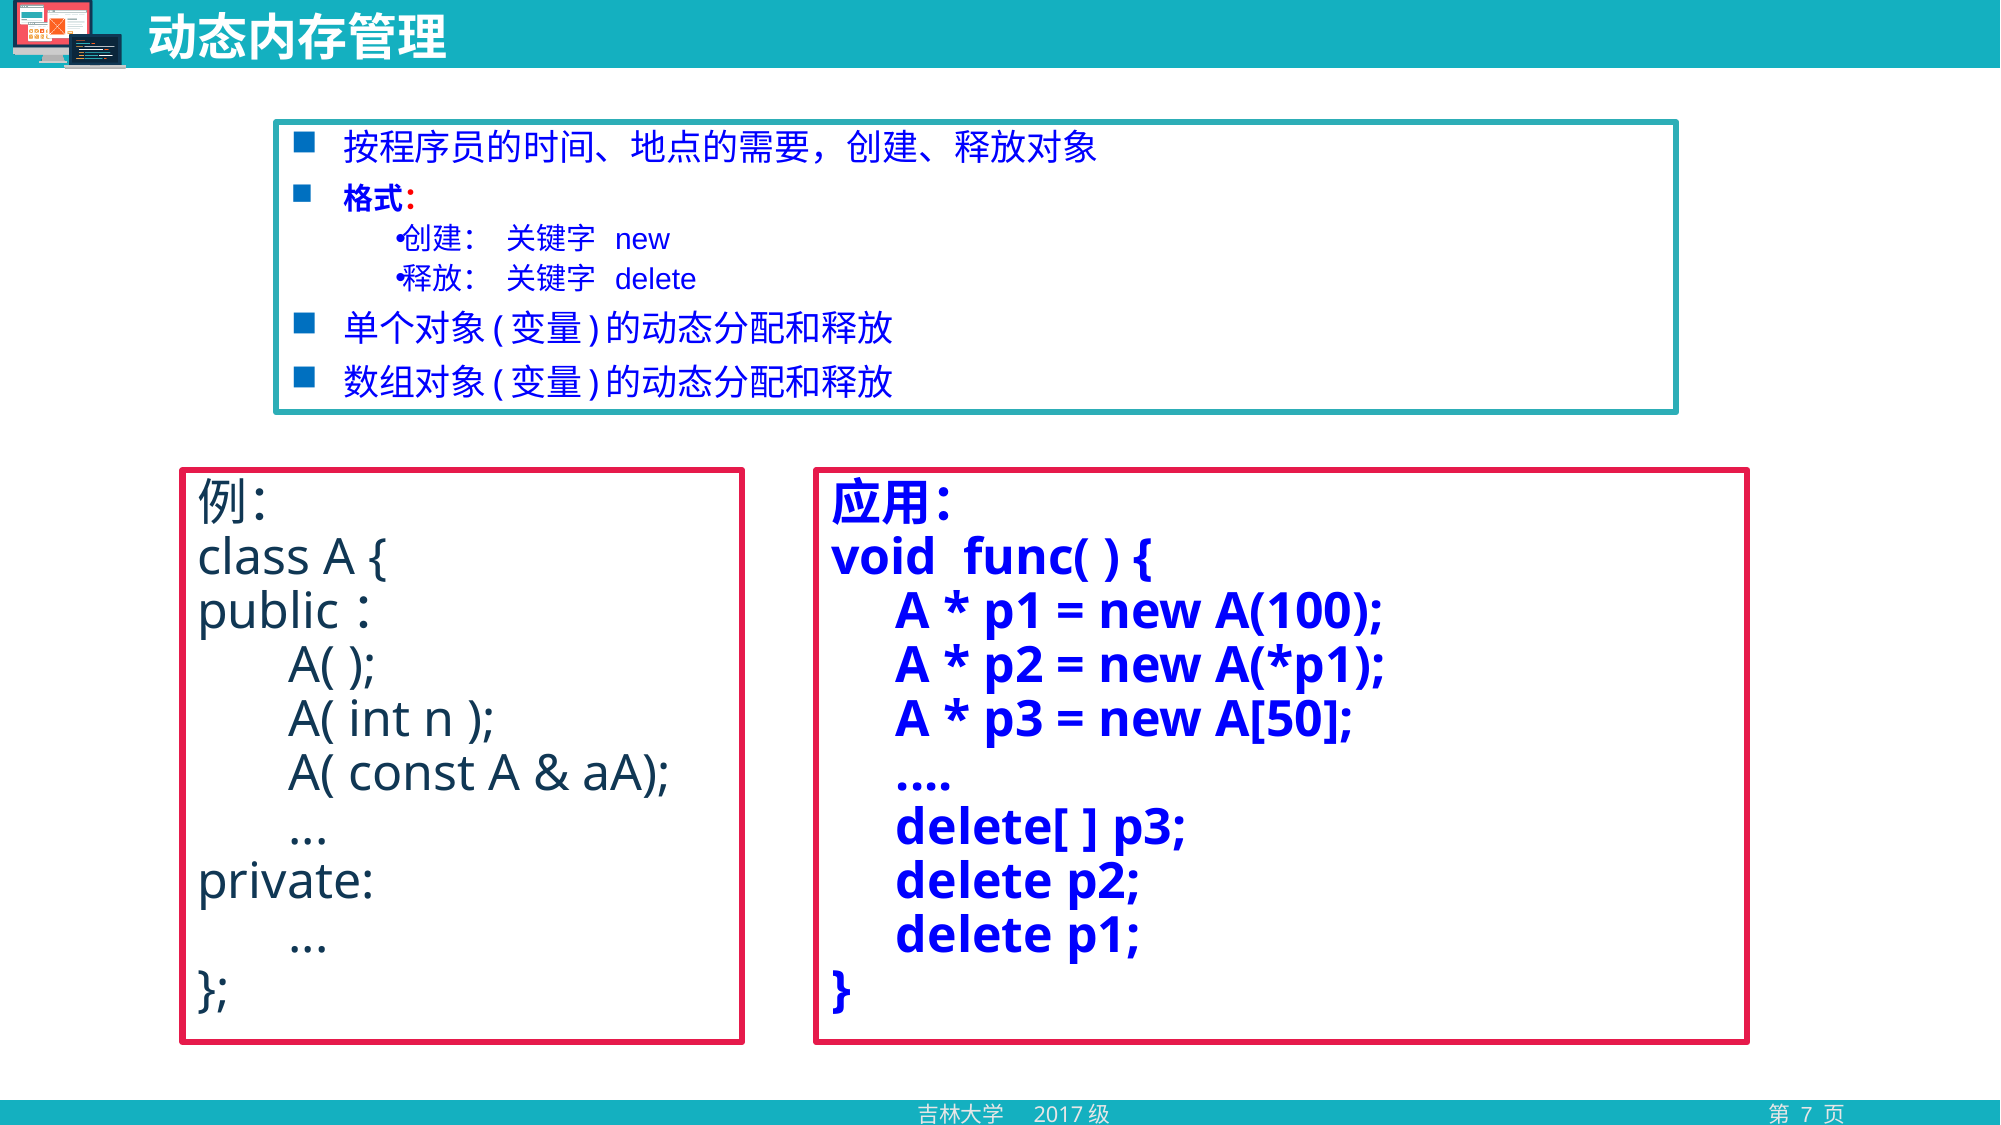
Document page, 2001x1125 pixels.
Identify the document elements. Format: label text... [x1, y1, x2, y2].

title 动态内存管理 [132, 5, 1234, 64]
list 例： class A { public： A( ); A( int n ); A( const A & aA); ... private: ... }; [176, 463, 749, 1049]
list 按程序员的时间、地点的需要，创建、释放对象 格式： 创建： 关键字 new 释放： 关键字 delete 单个对象(变量)的动态分配和释放 数组对象(变量)的动态分配和释放 [269, 115, 1683, 419]
picture [13, 0, 126, 69]
list 应用： void func( ) { A * p1 = new A(100); A * p2 = new A(*p1); A * p3 = new A[50]; .... delete[ ] p3; delete p2; delete p1; } [809, 463, 1754, 1049]
